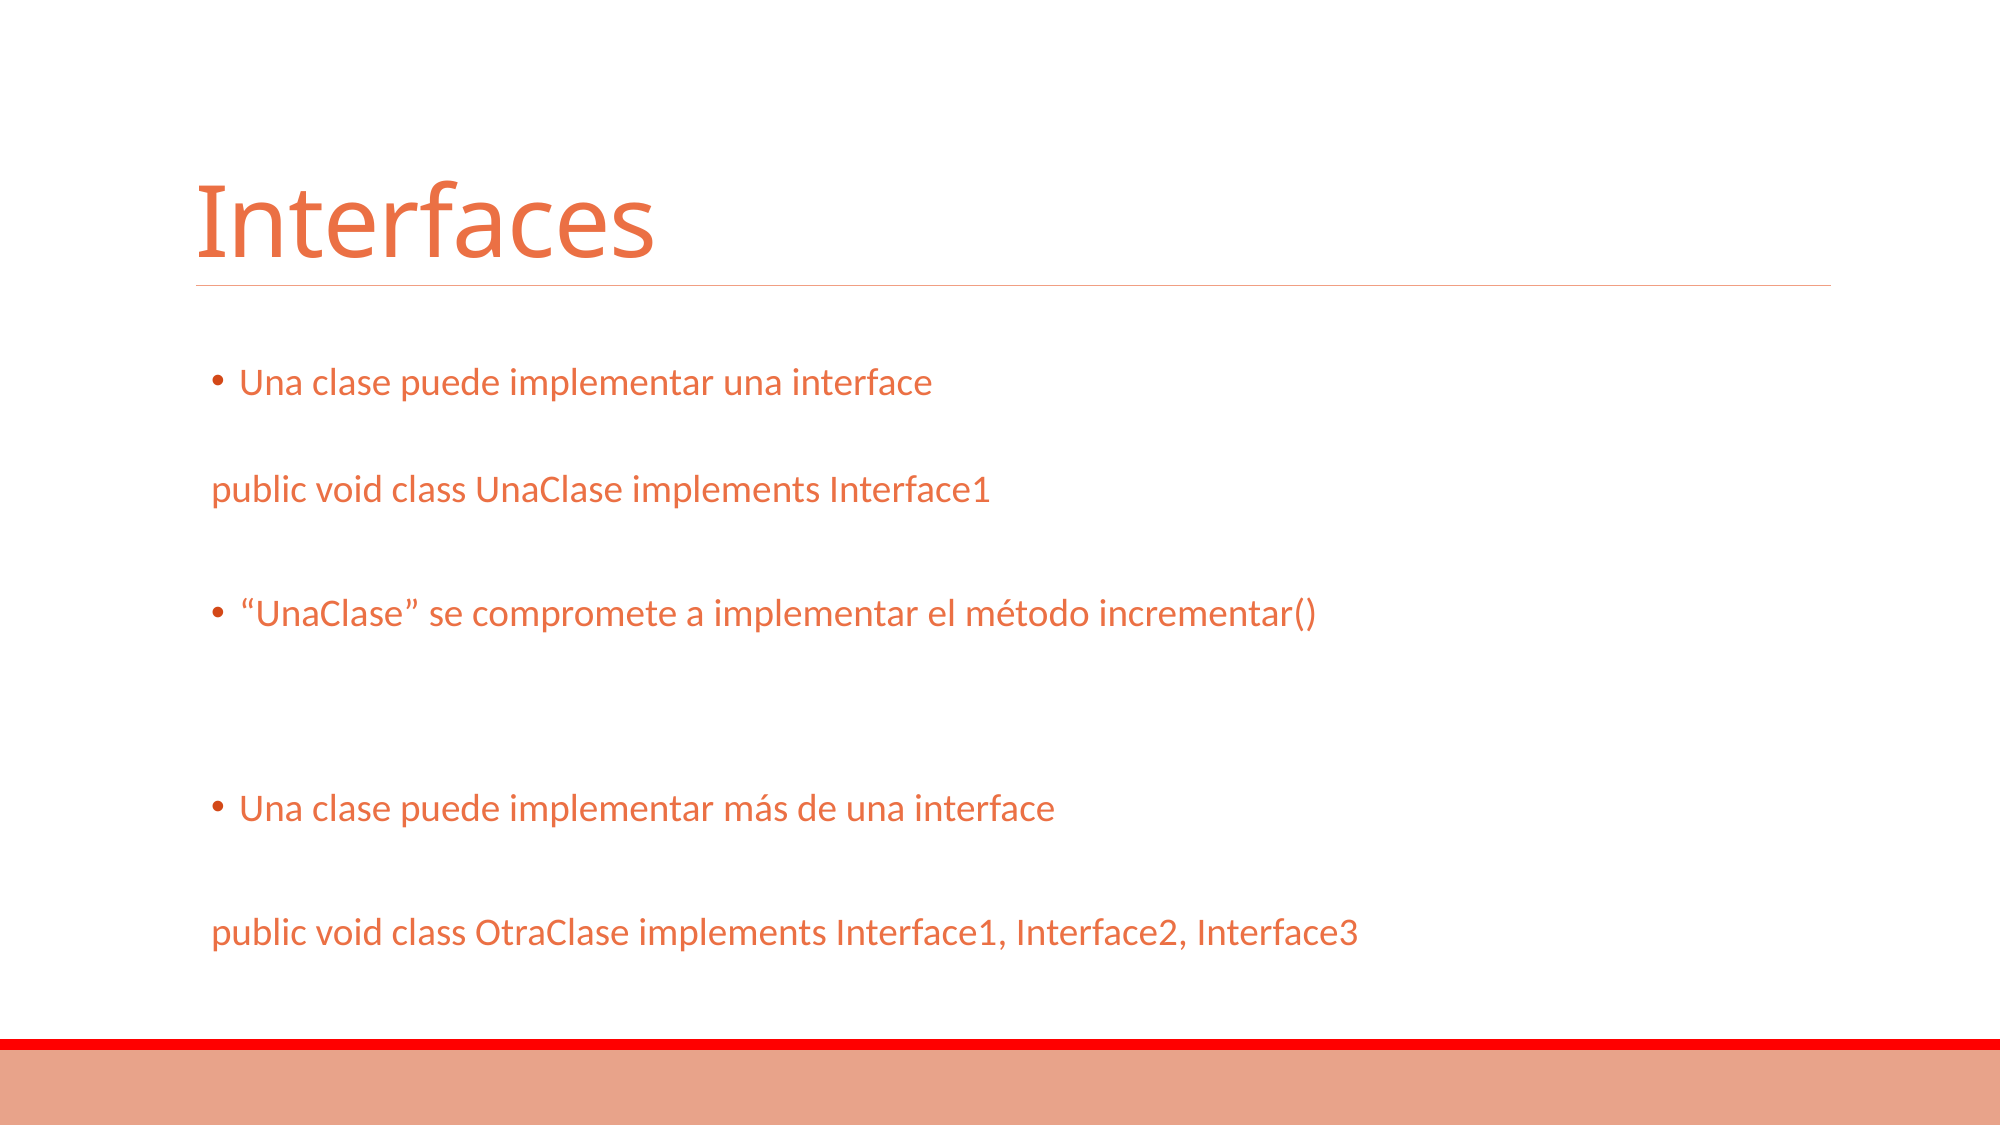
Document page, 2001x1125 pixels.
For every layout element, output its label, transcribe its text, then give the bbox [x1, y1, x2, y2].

list Una clase puede implementar una interface public void class UnaClase implements Interface1 “UnaClase” se compromete a implementar el método incrementar() Una clase puede implementar más de una interface public void class OtraClase implements Interface1, Interface2, Interface3 [180, 302, 1830, 963]
title Interfaces [180, 47, 1830, 285]
